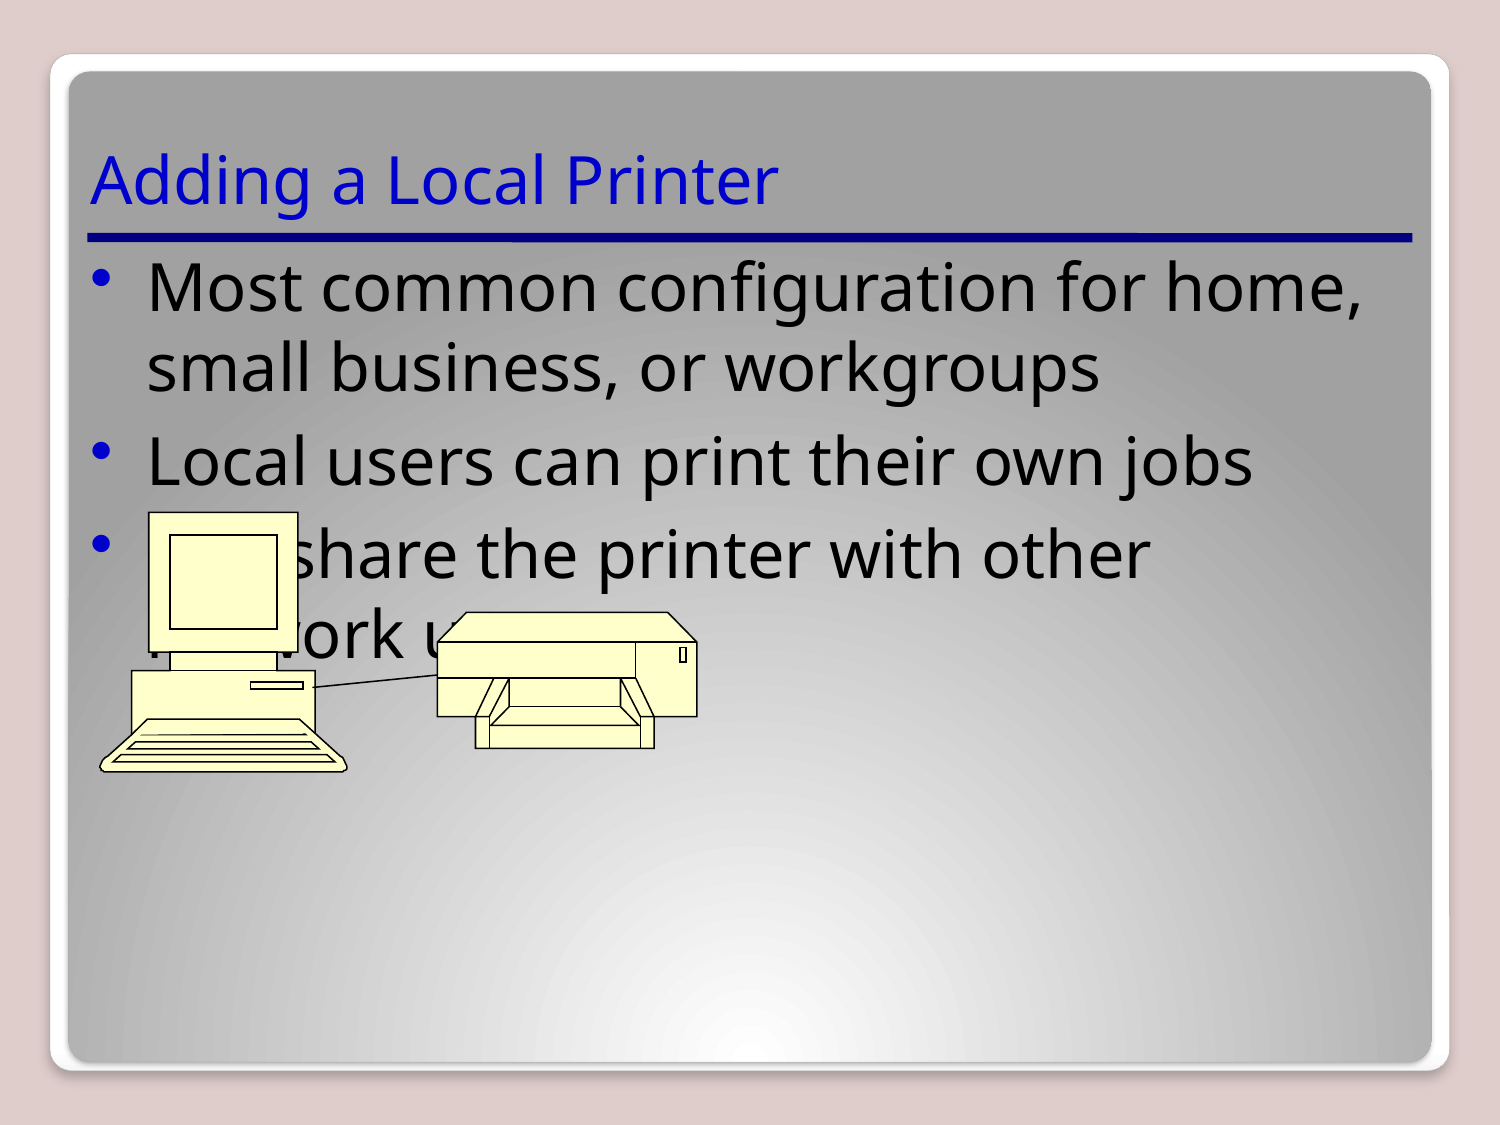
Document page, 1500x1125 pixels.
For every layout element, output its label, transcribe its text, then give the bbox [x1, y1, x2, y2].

title Adding a Local Printer [74, 74, 1426, 226]
list Most common configuration for home, small business, or workgroups Local users can print their own jobs Can share the printer with other network users [74, 237, 1426, 1063]
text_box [99, 512, 698, 772]
